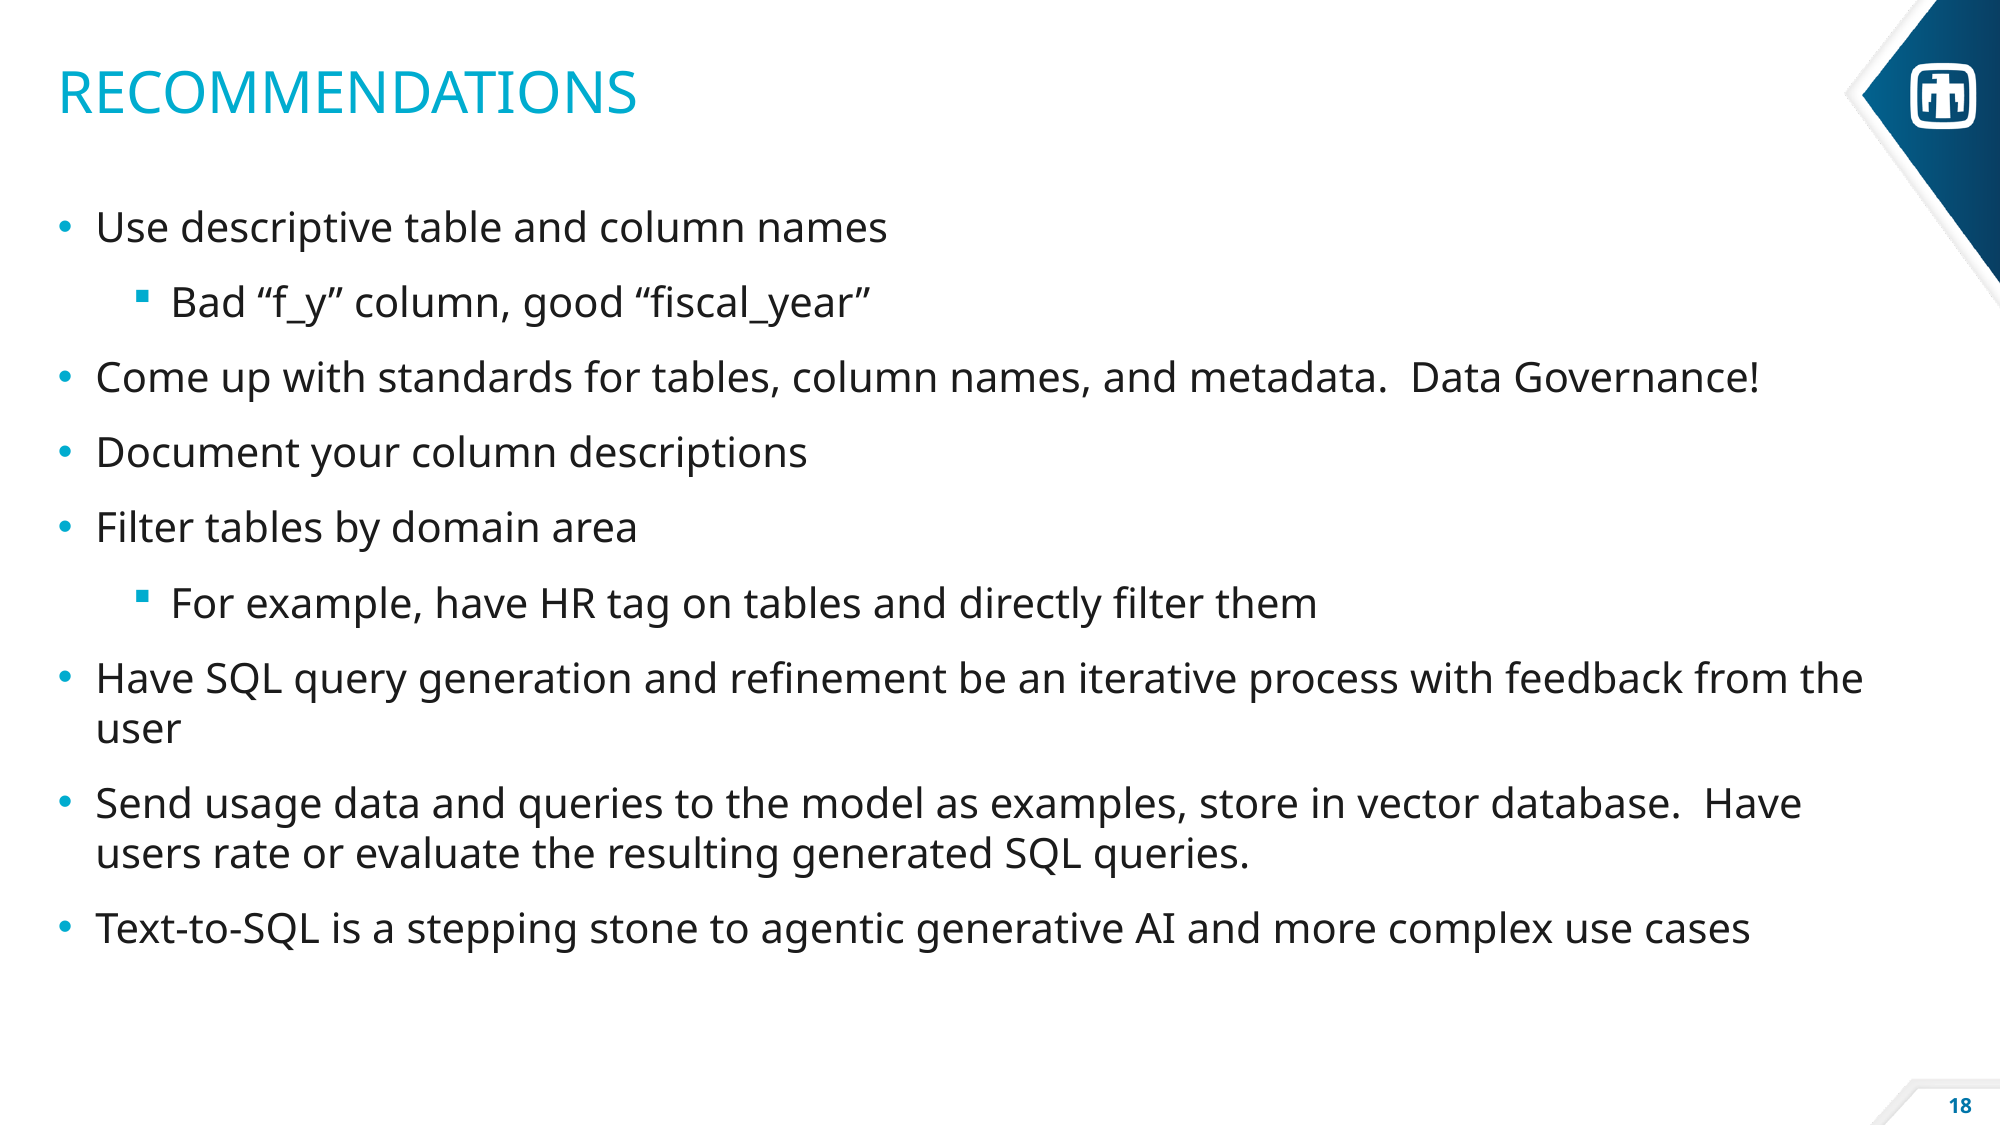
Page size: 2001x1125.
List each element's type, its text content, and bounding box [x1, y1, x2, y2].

picture [1828, 0, 2000, 319]
slide_number 18 [1920, 1089, 2000, 1125]
picture [1853, 1063, 2000, 1125]
title Recommendations [57, 39, 1736, 150]
list Use descriptive table and column names Bad “f_y” column, good “fiscal_year” Come up with standards for tables, column names, and metadata. Data Governance! Document your column descriptions Filter tables by domain area For example, have HR tag on tables and directly filter them Have SQL query generation and refinement be an iterative process with feedback from the user Send usage data and queries to the model as examples, store in vector database. Have users rate or evaluate the resulting generated SQL queries. Text-to-SQL is a stepping stone to agentic generative AI and more complex use cases [57, 201, 1902, 1030]
